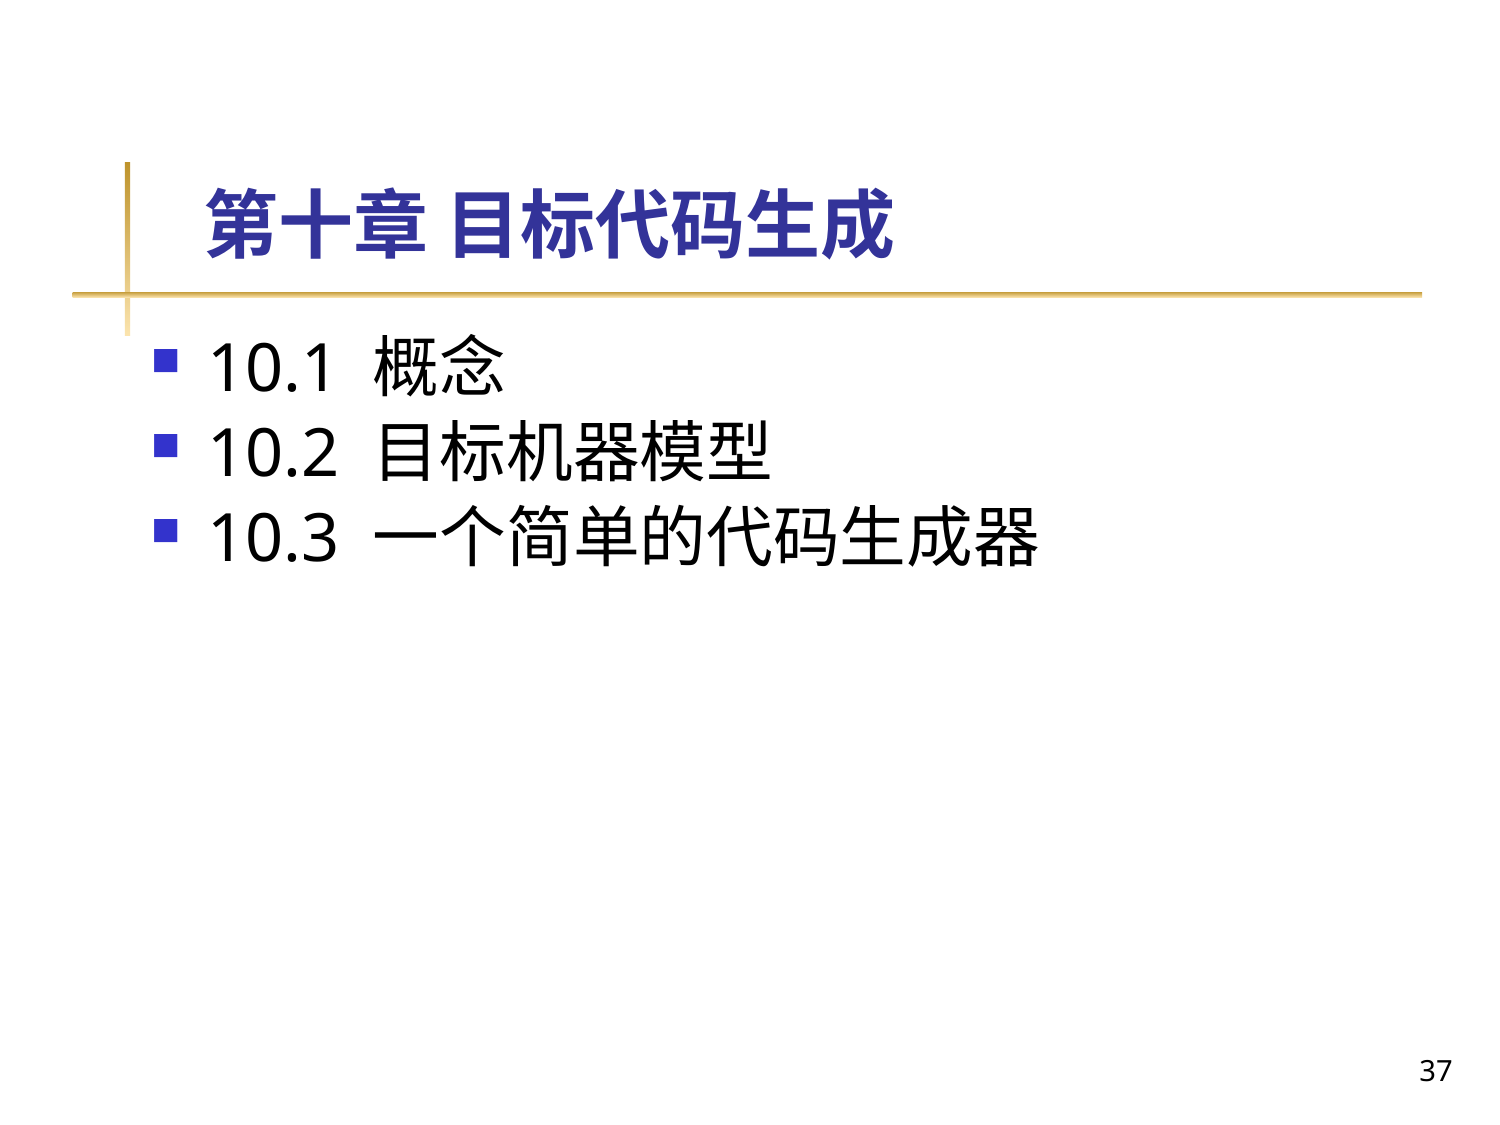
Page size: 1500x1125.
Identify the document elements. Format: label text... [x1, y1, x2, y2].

list 10.1 概念 10.2 目标机器模型 10.3 一个简单的代码生成器 [135, 326, 1411, 1002]
slide_number 37 [1154, 1023, 1468, 1100]
title 第十章 目标代码生成 [188, 34, 1468, 276]
